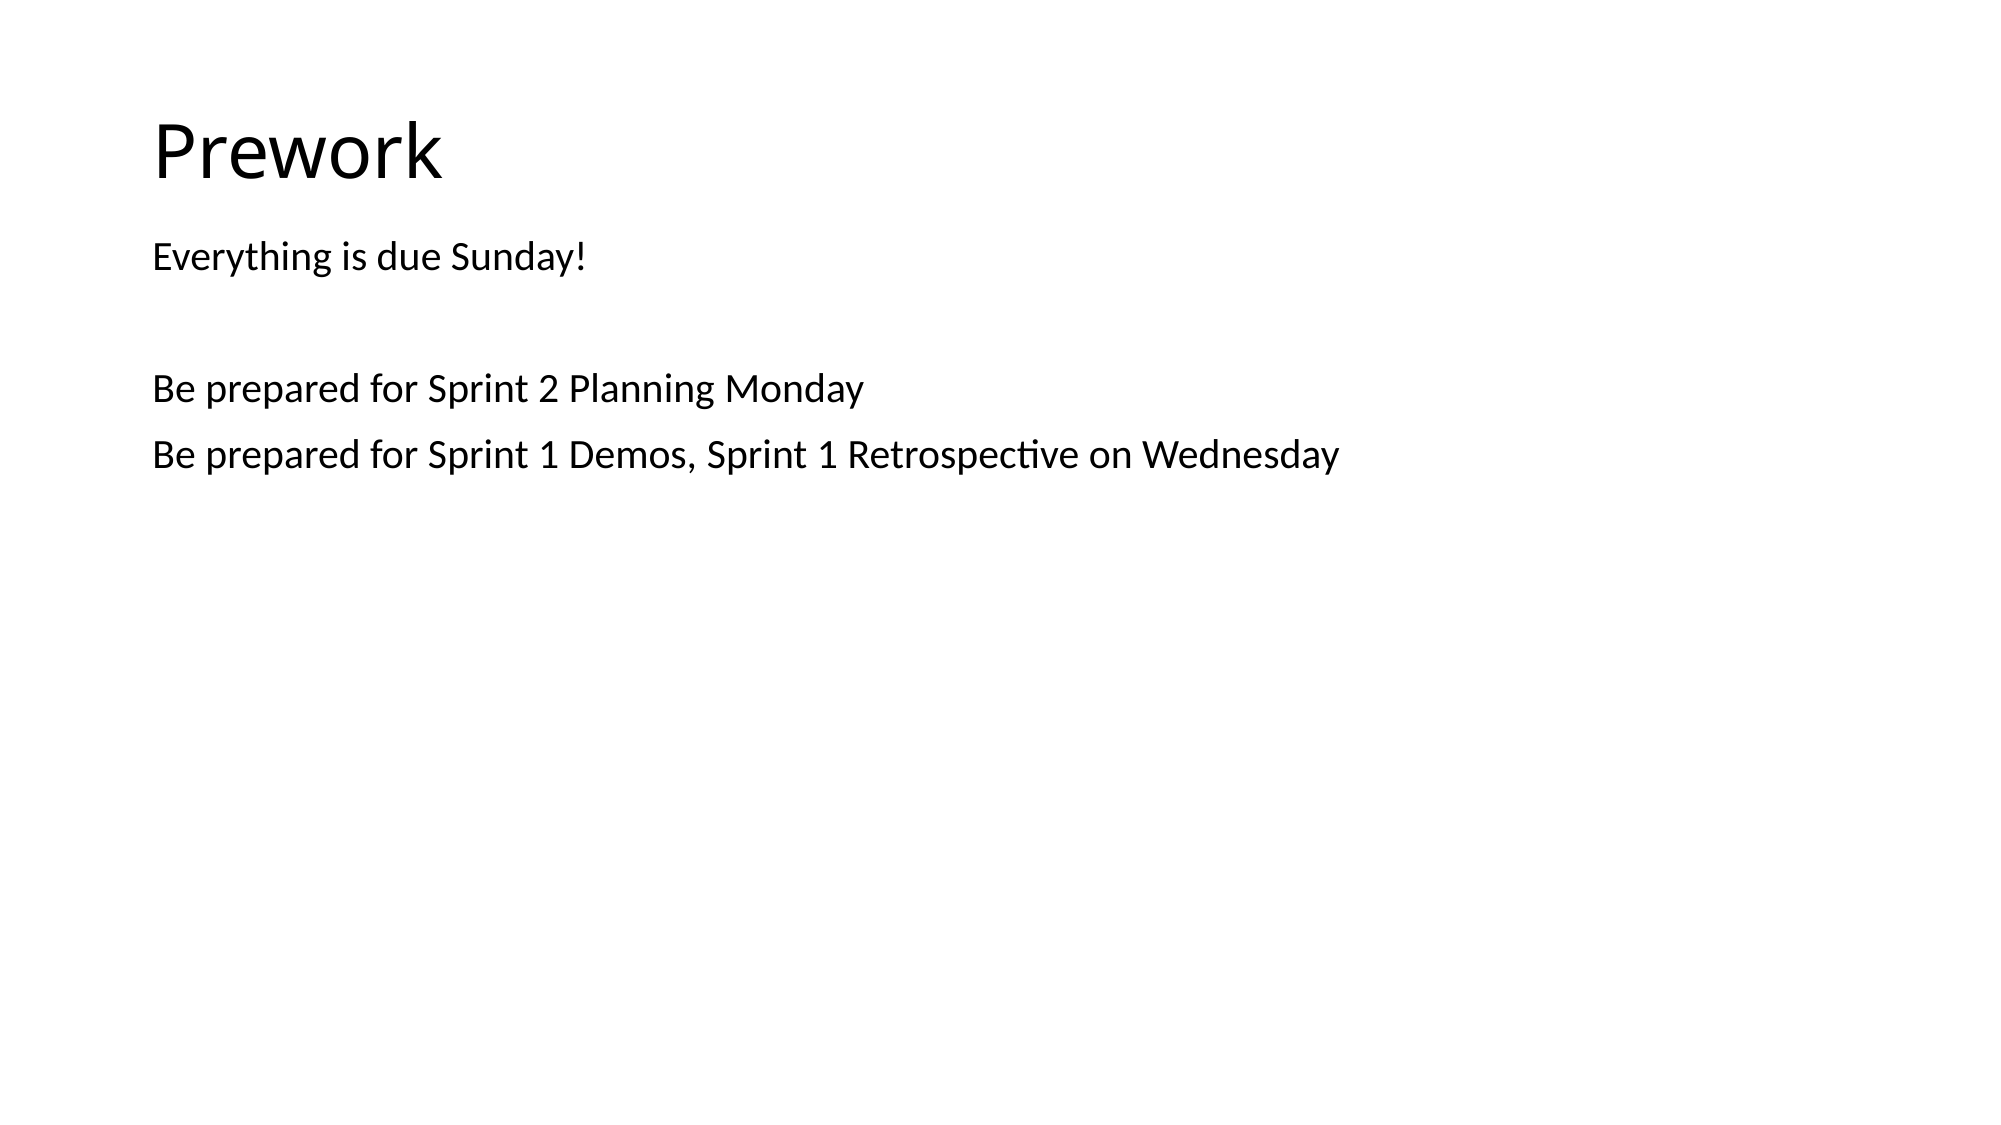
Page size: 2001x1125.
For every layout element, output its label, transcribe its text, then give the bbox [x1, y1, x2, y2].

title Prework [137, 92, 1863, 215]
list Everything is due Sunday! Be prepared for Sprint 2 Planning Monday Be prepared for Sprint 1 Demos, Sprint 1 Retrospective on Wednesday [137, 226, 1863, 1032]
